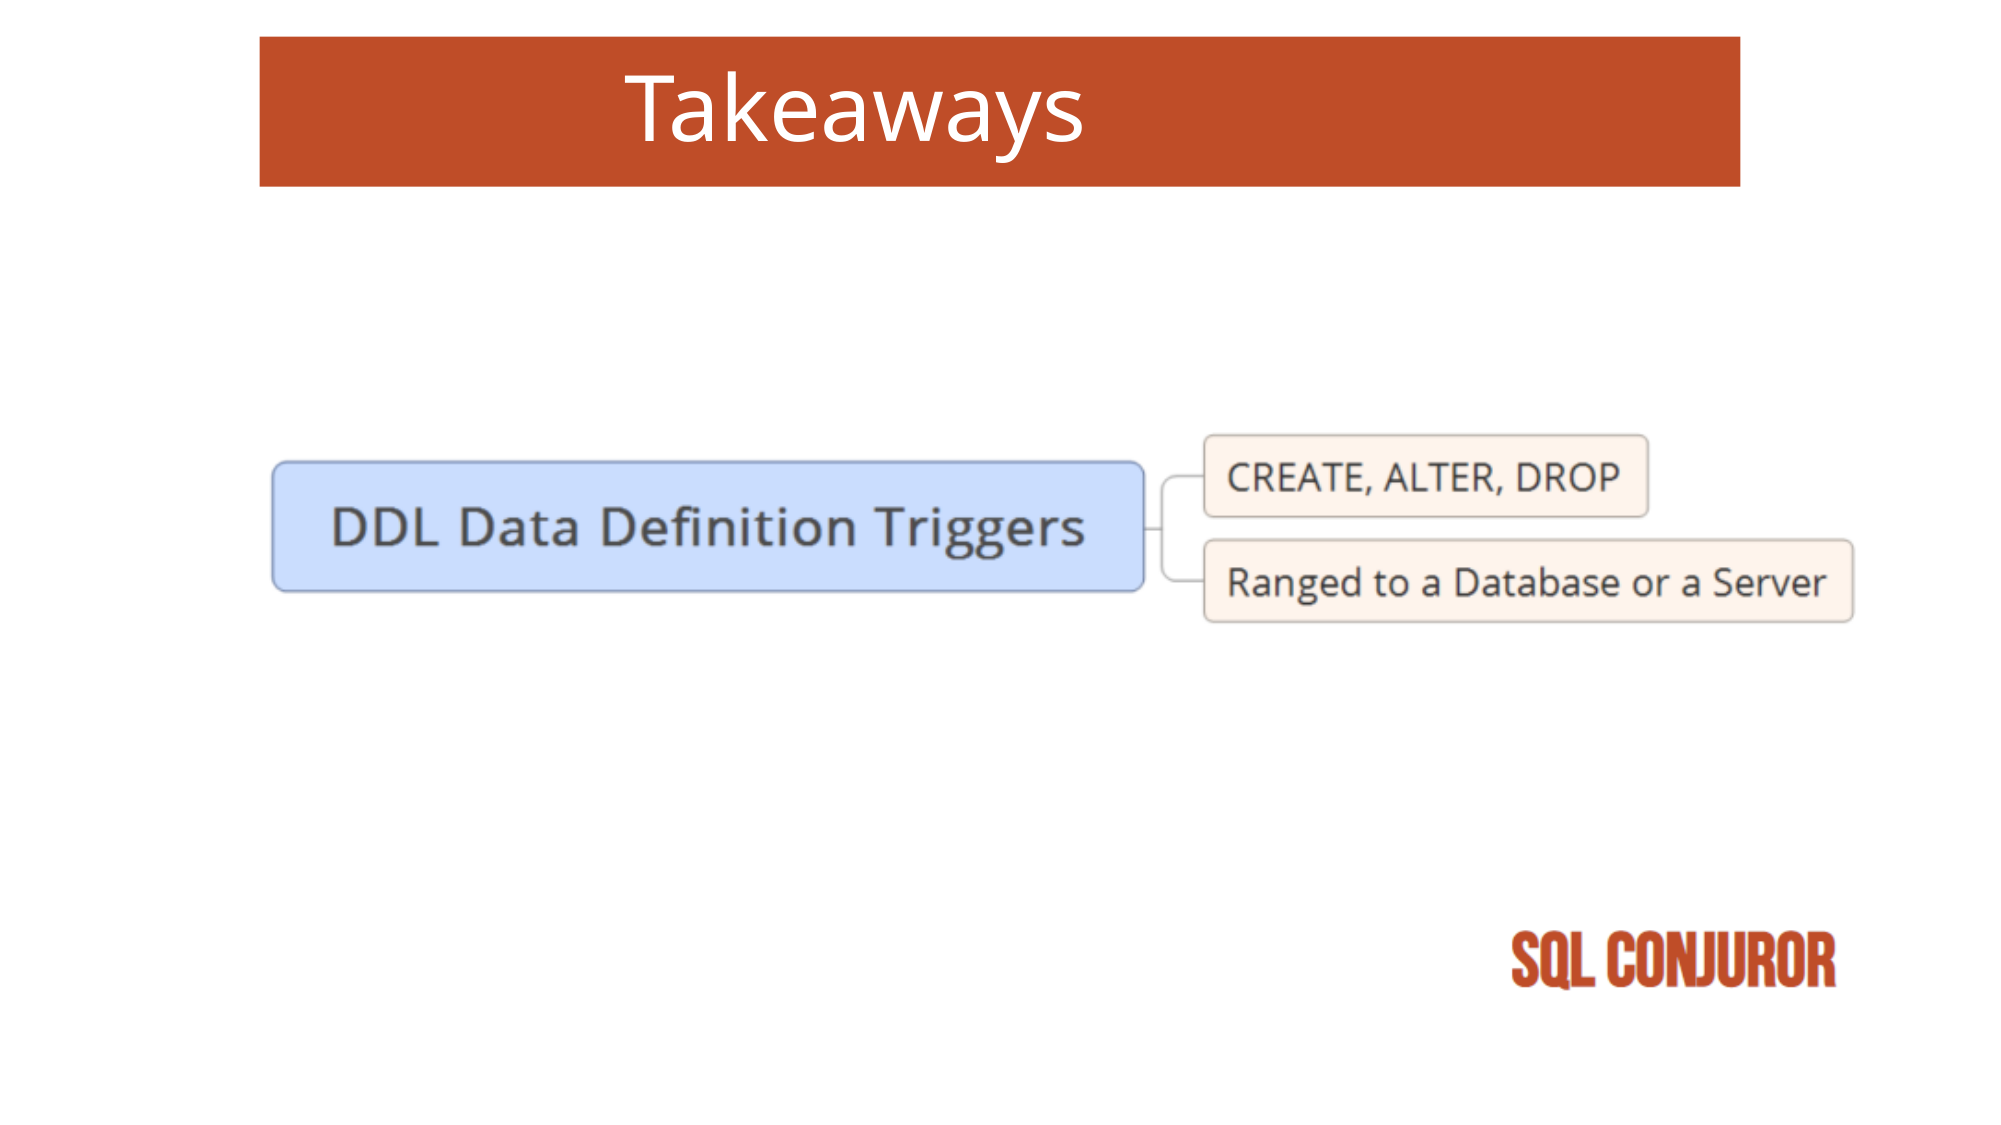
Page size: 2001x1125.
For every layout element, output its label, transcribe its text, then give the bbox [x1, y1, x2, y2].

picture [259, 383, 1876, 690]
picture [1478, 918, 1863, 1000]
title Takeaways [259, 36, 1741, 187]
